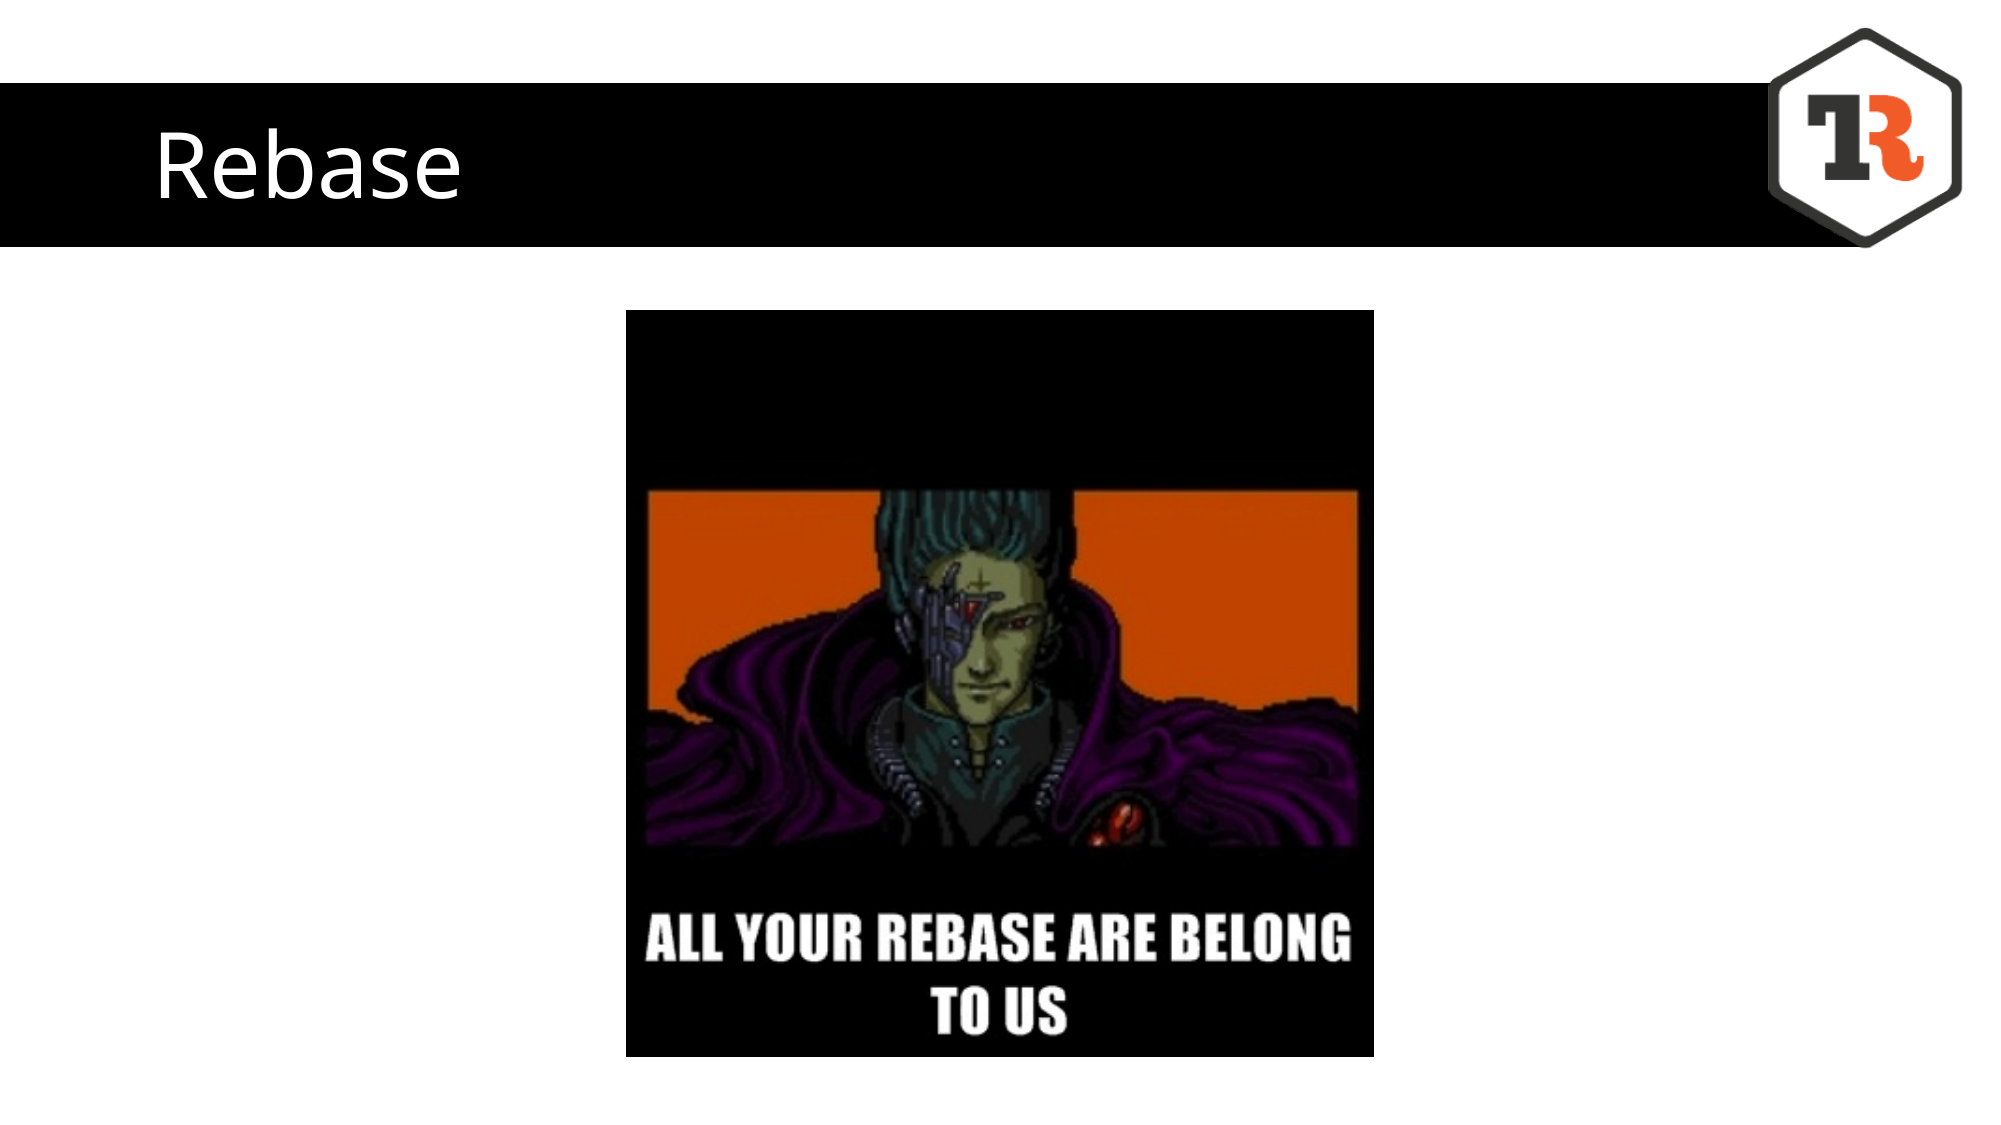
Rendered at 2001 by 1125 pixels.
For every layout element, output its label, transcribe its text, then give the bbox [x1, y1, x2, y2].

title Rebase [137, 59, 1863, 278]
picture [1747, 20, 1981, 254]
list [626, 310, 1374, 1057]
